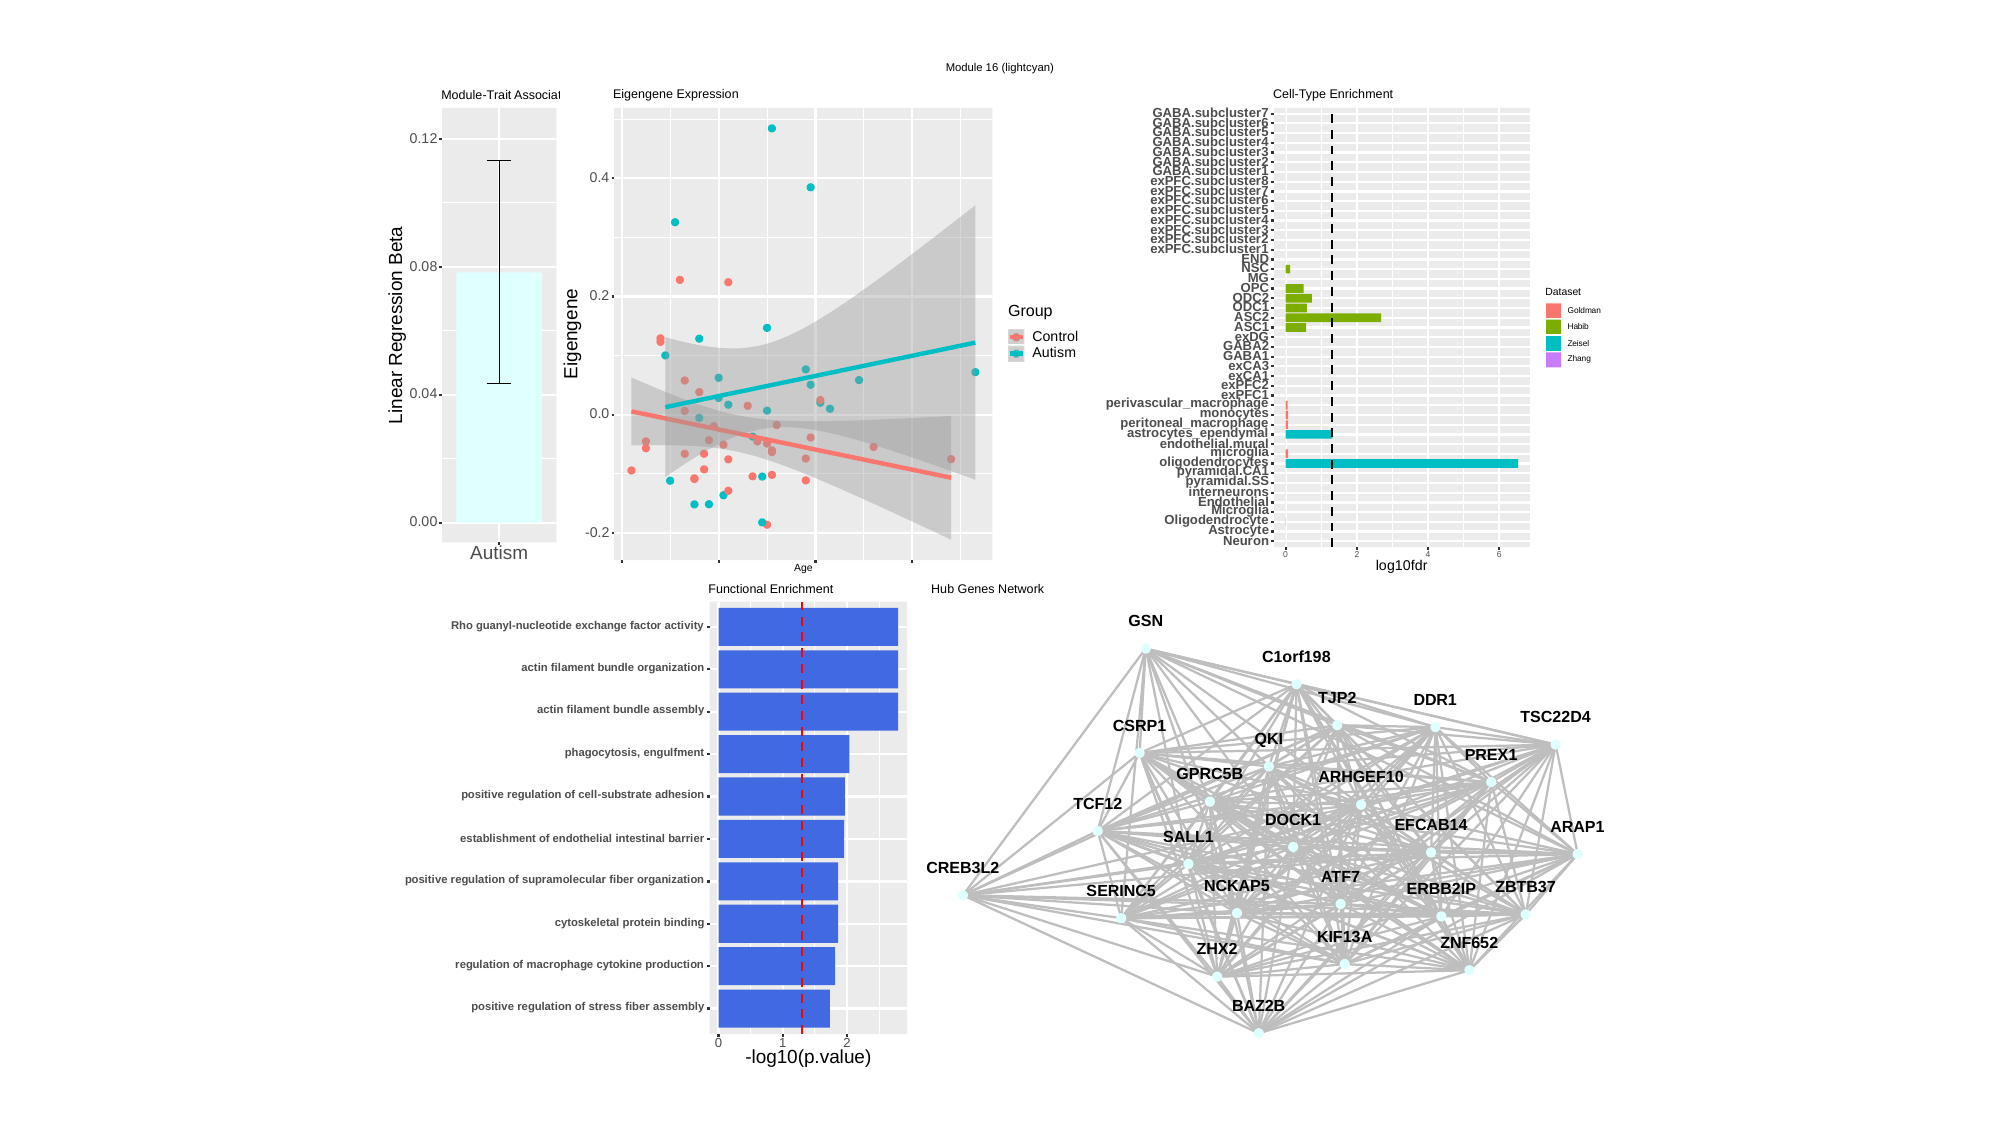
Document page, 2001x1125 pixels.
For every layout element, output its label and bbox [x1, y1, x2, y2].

text_box [386, 51, 1614, 1074]
